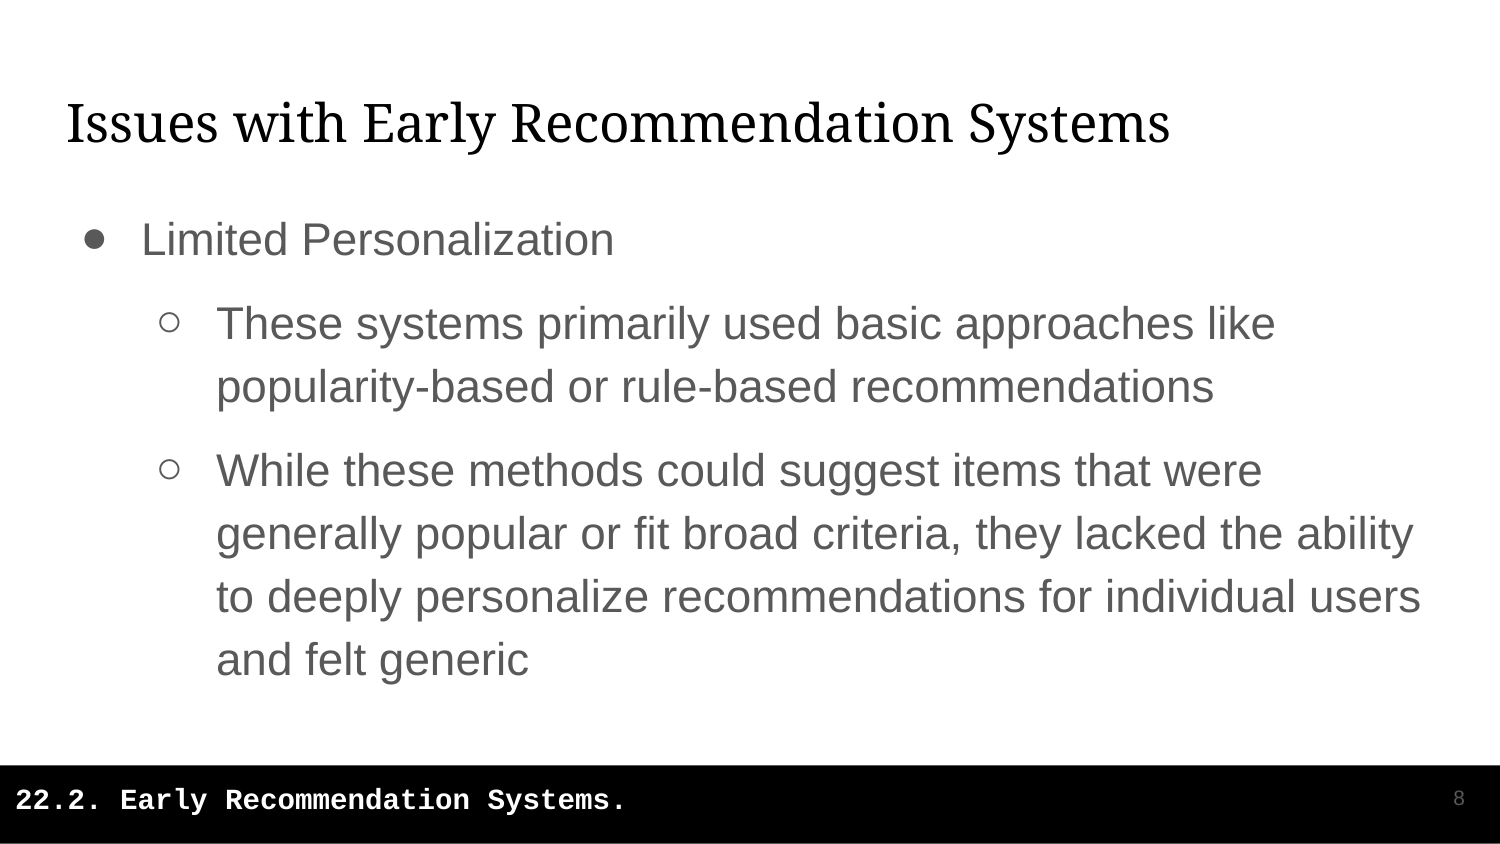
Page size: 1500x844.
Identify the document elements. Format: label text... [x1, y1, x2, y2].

slide_number ‹#› [1389, 764, 1480, 830]
list Limited Personalization These systems primarily used basic approaches like popularity-based or rule-based recommendations While these methods could suggest items that were generally popular or fit broad criteria, they lacked the ability to deeply personalize recommendations for individual users and felt generic [51, 186, 1449, 729]
text_box 22.2. Early Recommendation Systems. [0, 765, 1500, 844]
title Issues with Early Recommendation Systems [51, 74, 1449, 169]
